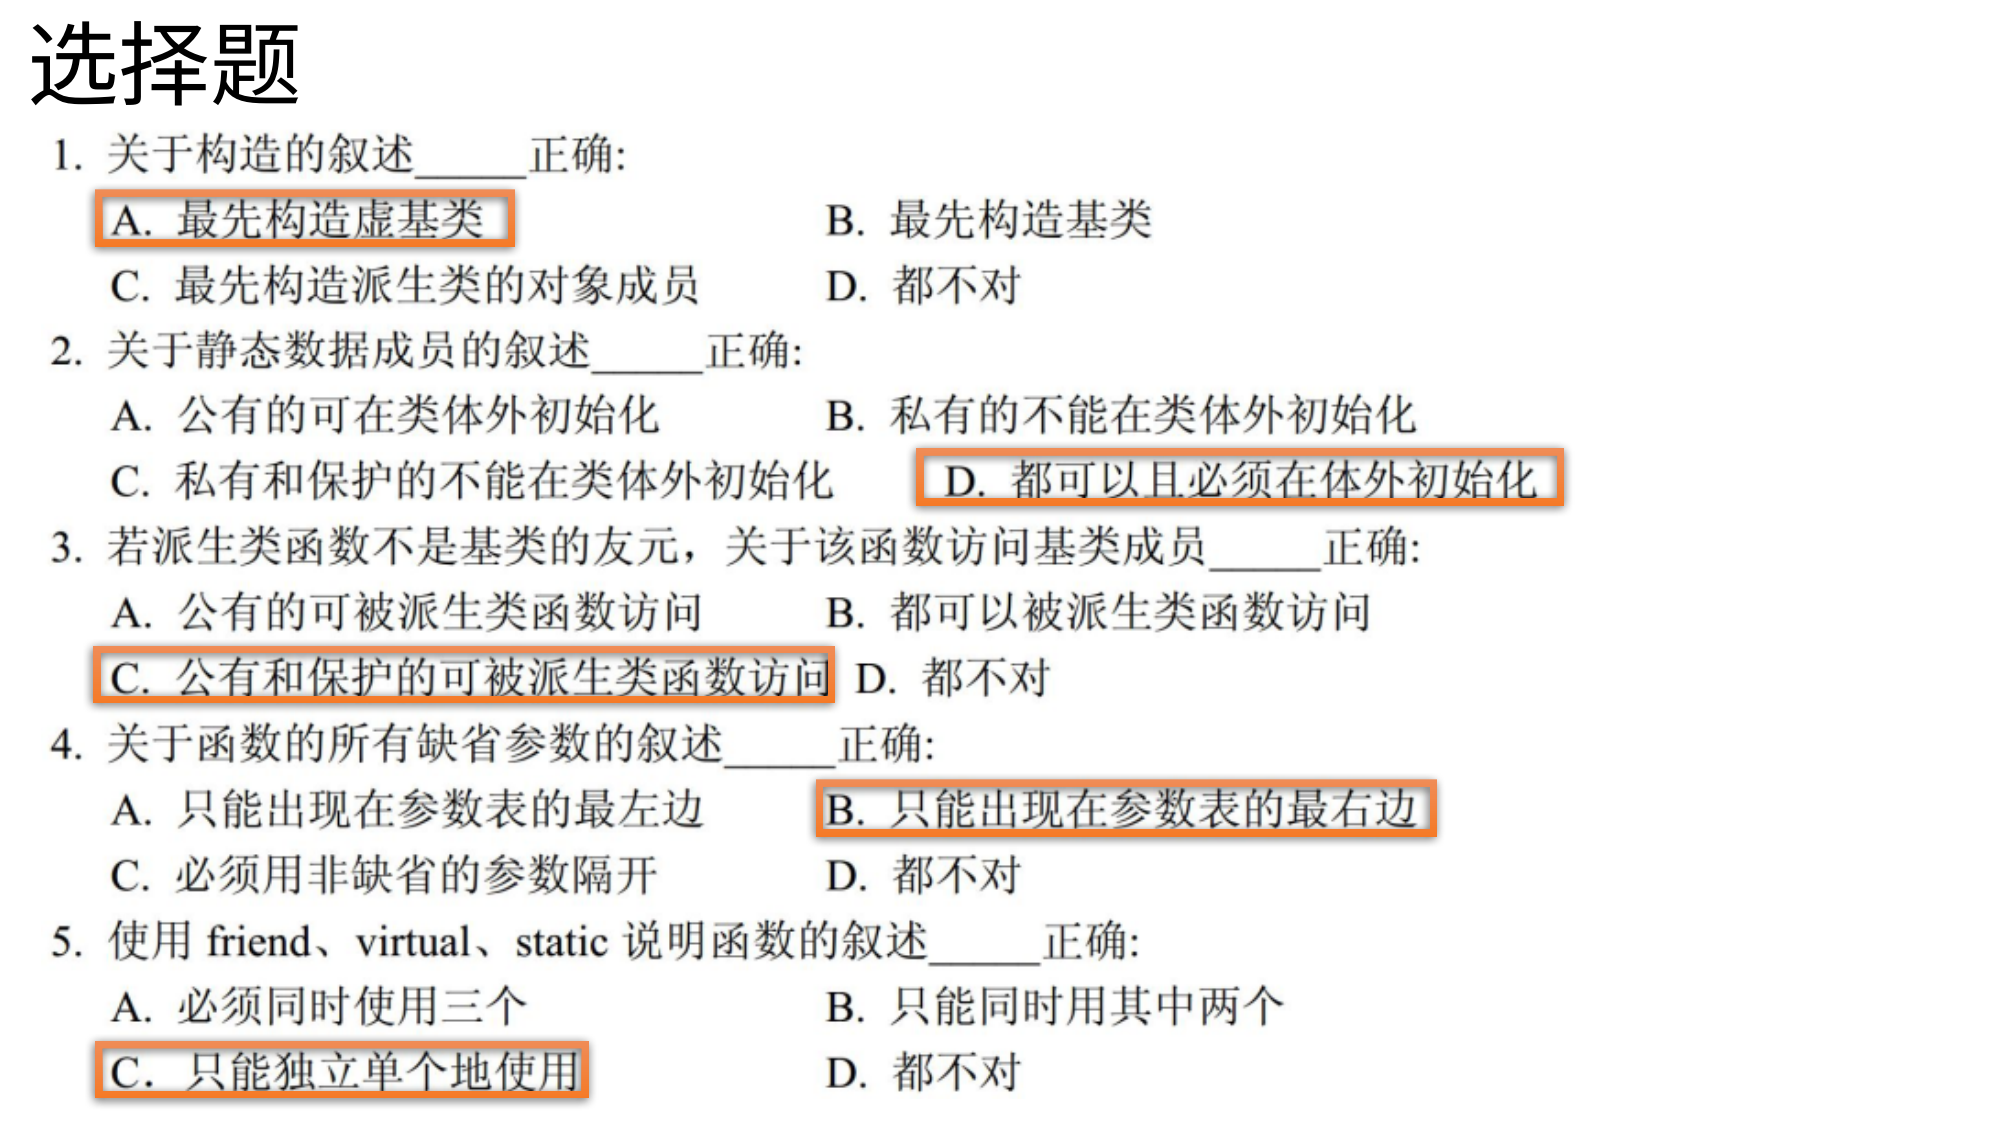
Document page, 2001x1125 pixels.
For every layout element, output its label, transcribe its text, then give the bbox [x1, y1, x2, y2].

text_box [1548, 448, 1565, 506]
title 选择题 [12, 8, 1738, 129]
picture [41, 128, 1548, 1099]
